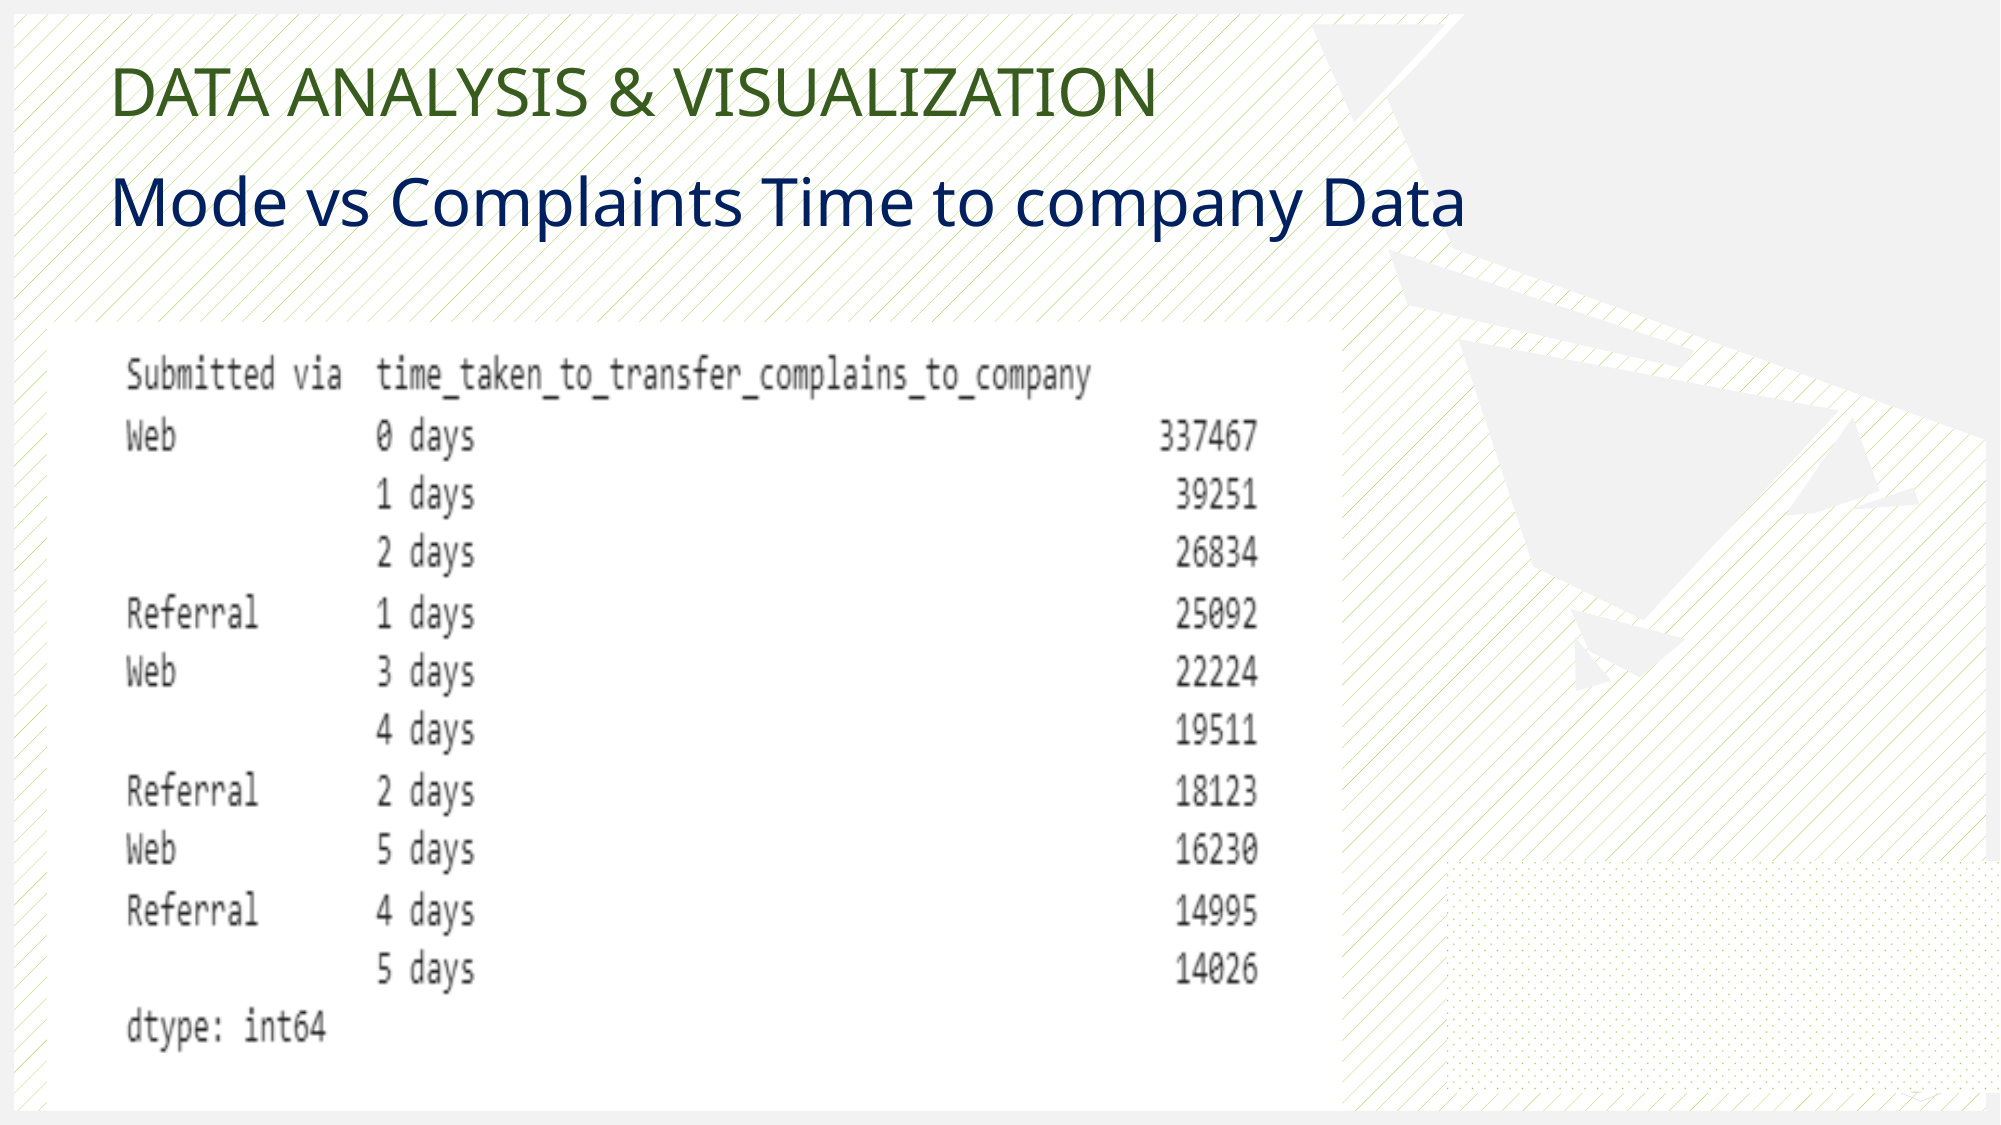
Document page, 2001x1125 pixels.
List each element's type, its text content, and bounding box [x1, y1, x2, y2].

picture [46, 322, 1342, 1111]
text_box Mode vs Complaints Time to company Data [94, 161, 1704, 233]
text_box DATA ANALYSIS & VISUALIZATION [94, 51, 1211, 122]
picture [1447, 861, 2000, 1093]
